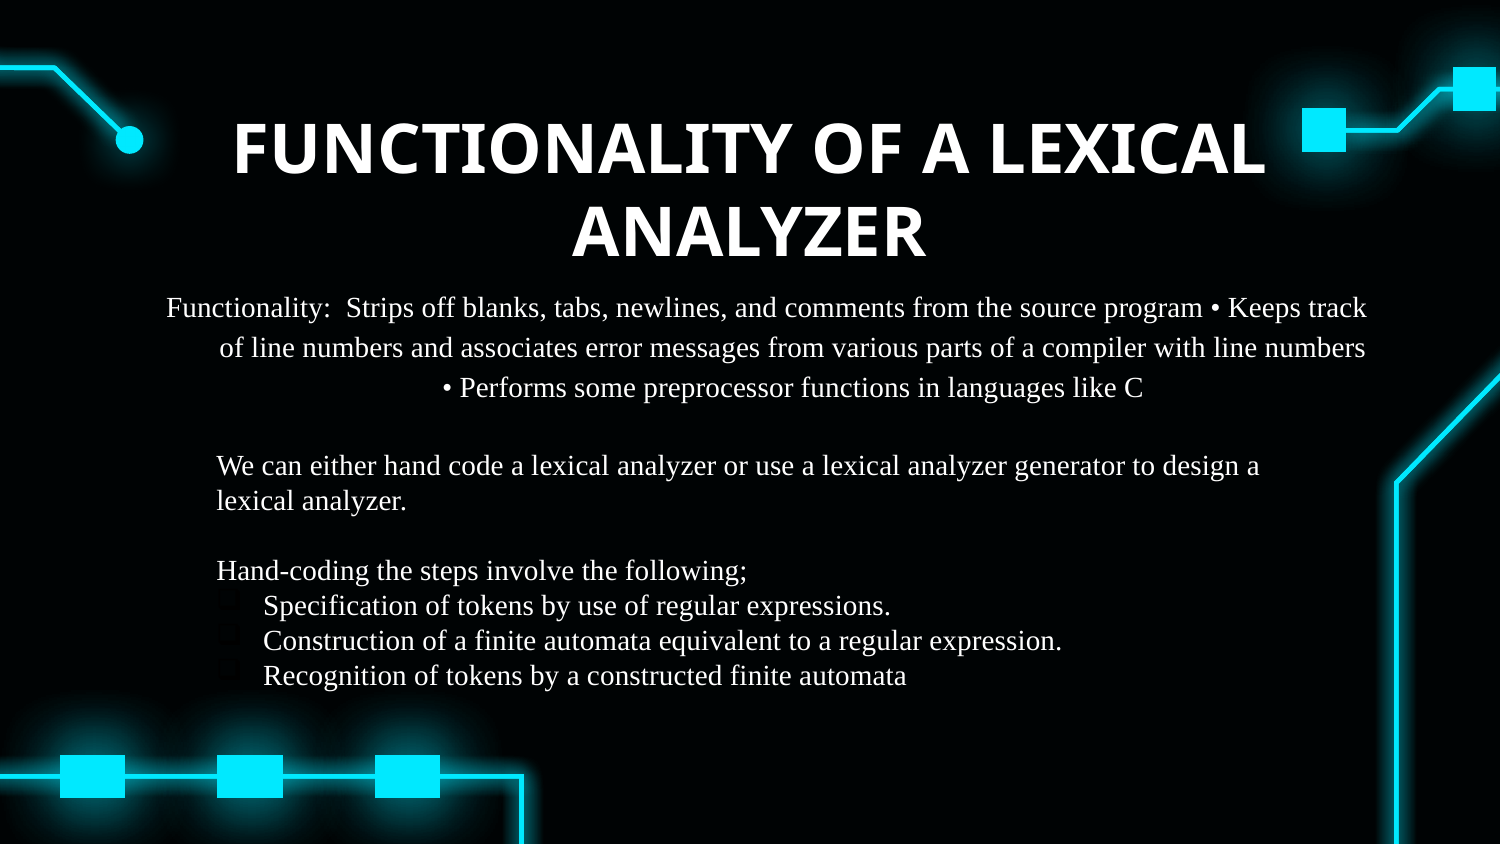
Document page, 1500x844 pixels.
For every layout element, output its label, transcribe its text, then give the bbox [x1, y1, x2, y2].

text_box We can either hand code a lexical analyzer or use a lexical analyzer generator to design a lexical analyzer. Hand-coding the steps involve the following; Specification of tokens by use of regular expressions. Construction of a finite automata equivalent to a regular expression. Recognition of tokens by a constructed finite automata [201, 403, 1300, 699]
text_box Functionality: Strips off blanks, tabs, newlines, and comments from the source program • Keeps track of line numbers and associates error messages from various parts of a compiler with line numbers • Performs some preprocessor functions in languages like C [122, 283, 1389, 837]
title FUNCTIONALITY OF A LEXICAL ANALYZER [116, 89, 1383, 169]
